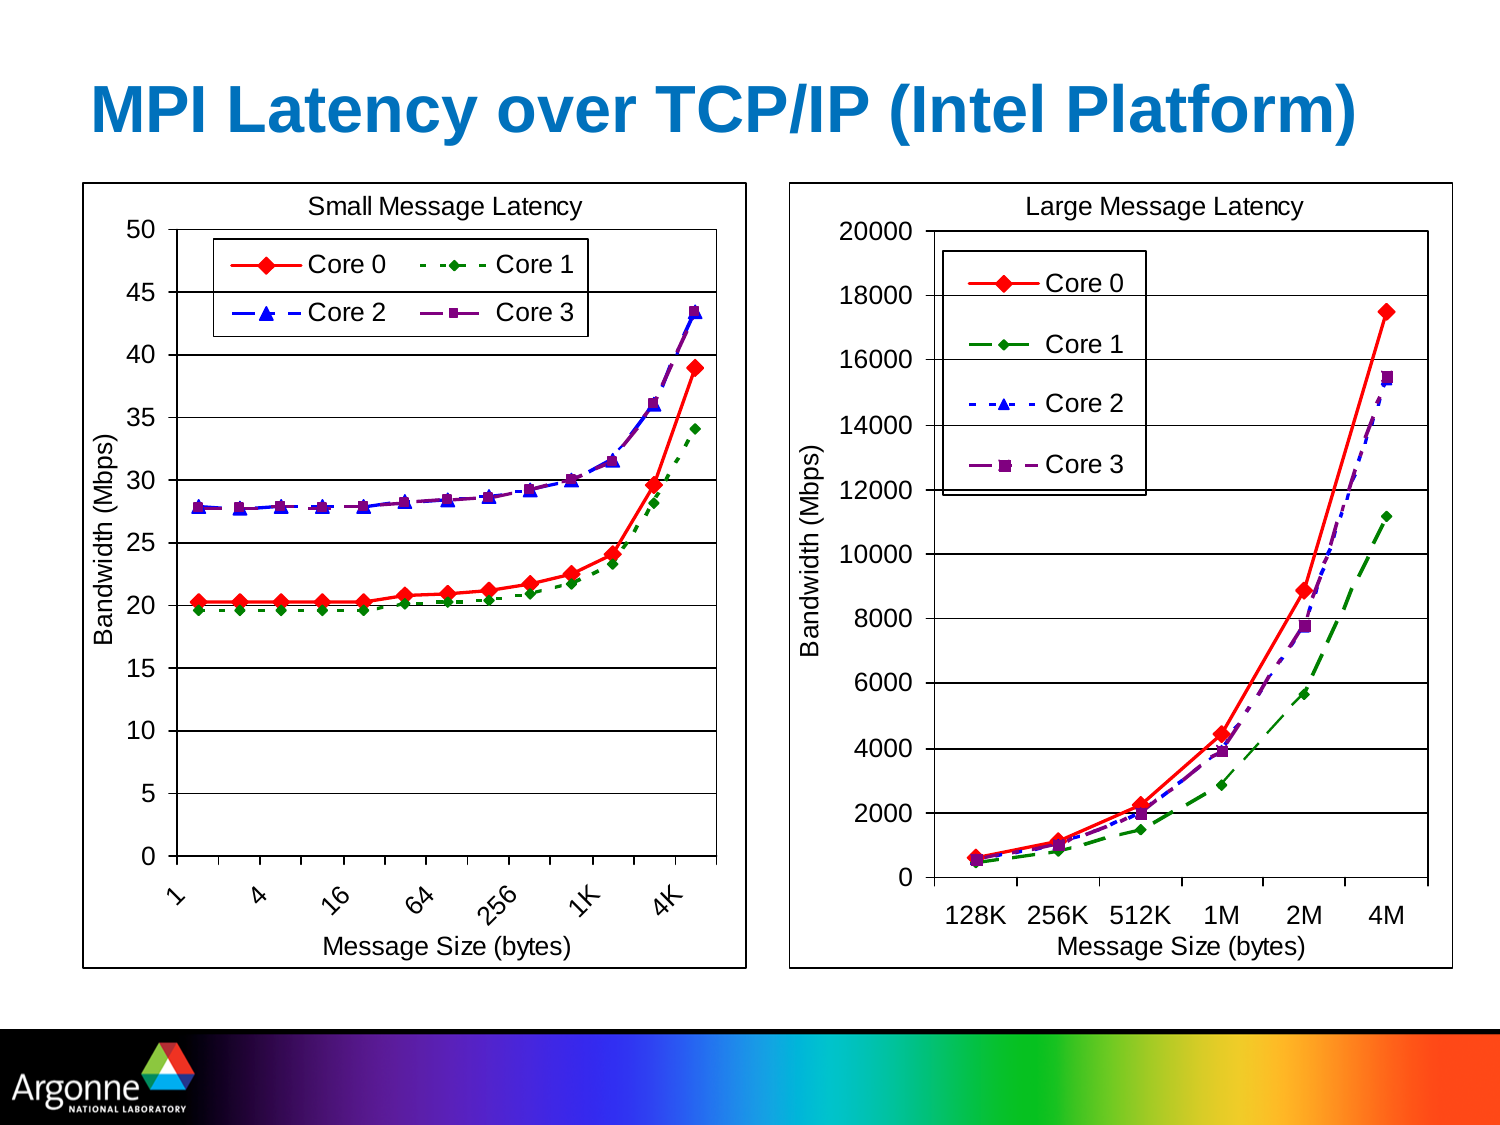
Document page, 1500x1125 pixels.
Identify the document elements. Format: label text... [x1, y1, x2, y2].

picture [0, 1029, 1500, 1125]
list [74, 174, 757, 977]
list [780, 174, 1463, 977]
title MPI Latency over TCP/IP (Intel Platform) [75, 24, 1425, 188]
